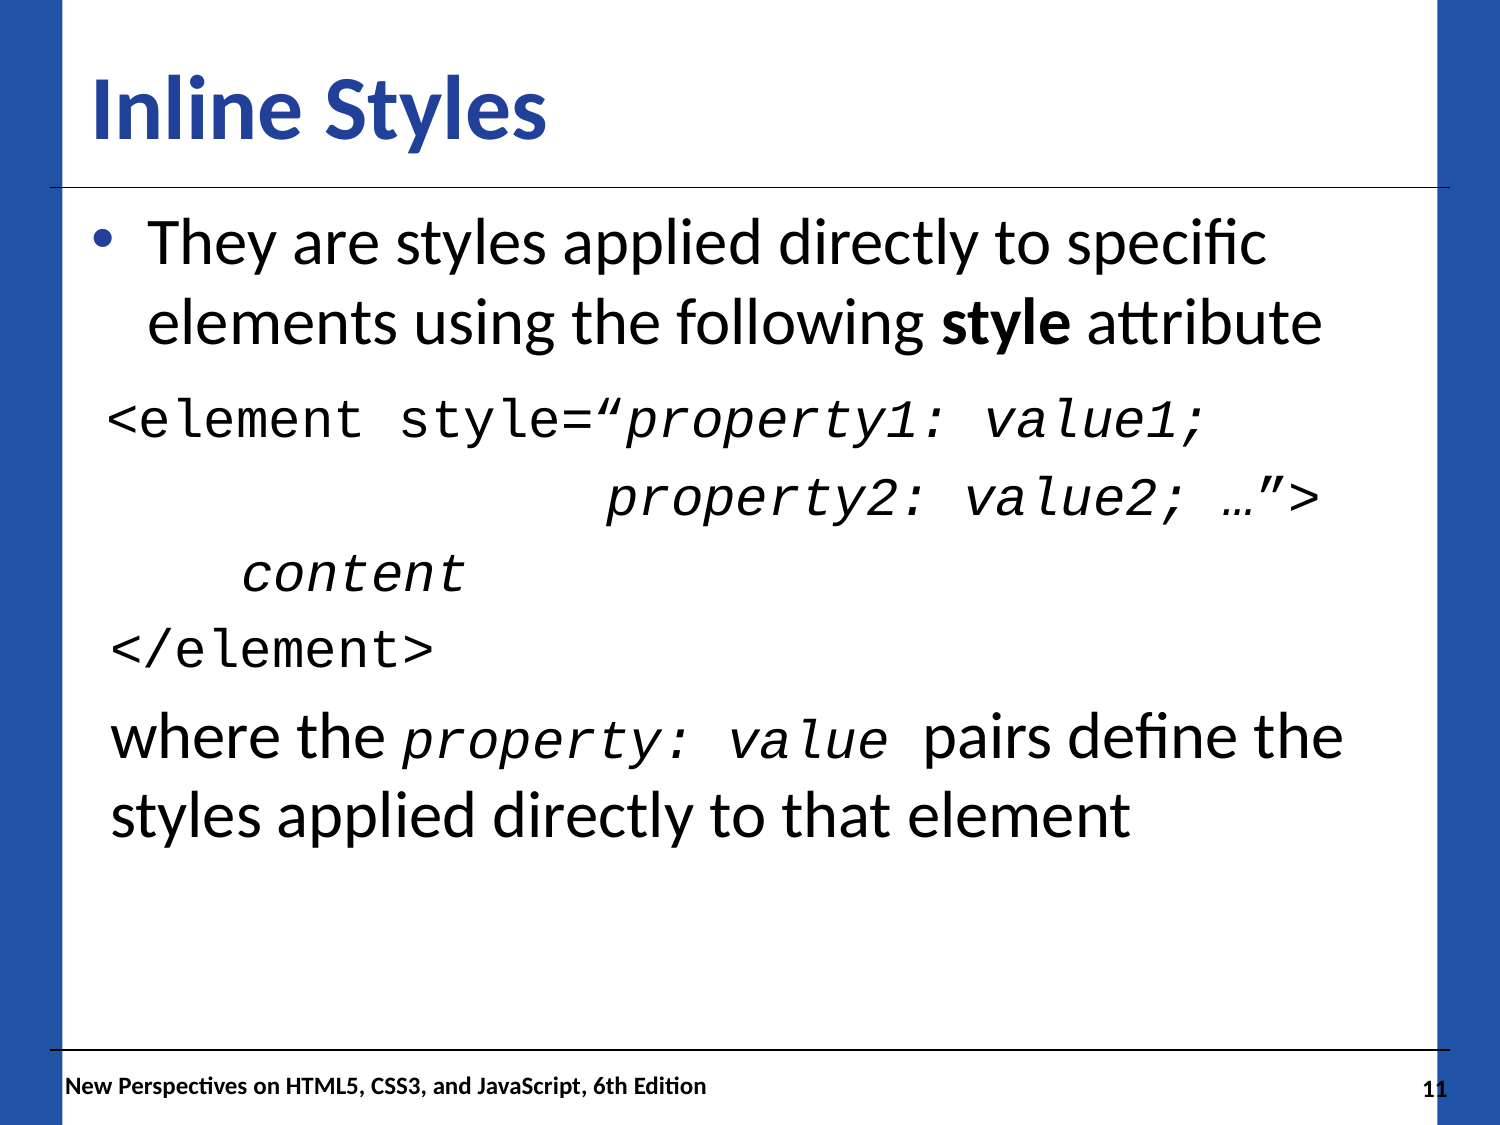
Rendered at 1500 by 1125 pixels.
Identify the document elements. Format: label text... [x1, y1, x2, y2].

slide_number 11 [1374, 1050, 1463, 1125]
footer New Perspectives on HTML5, CSS3, and JavaScript, 6th Edition [50, 1047, 1400, 1123]
title Inline Styles [74, 24, 1438, 181]
list They are styles applied directly to specific elements using the following style attribute <element style=“property1: value1; property2: value2; …”> content </element> where the property: value pairs define the styles applied directly to that element [75, 189, 1439, 1050]
